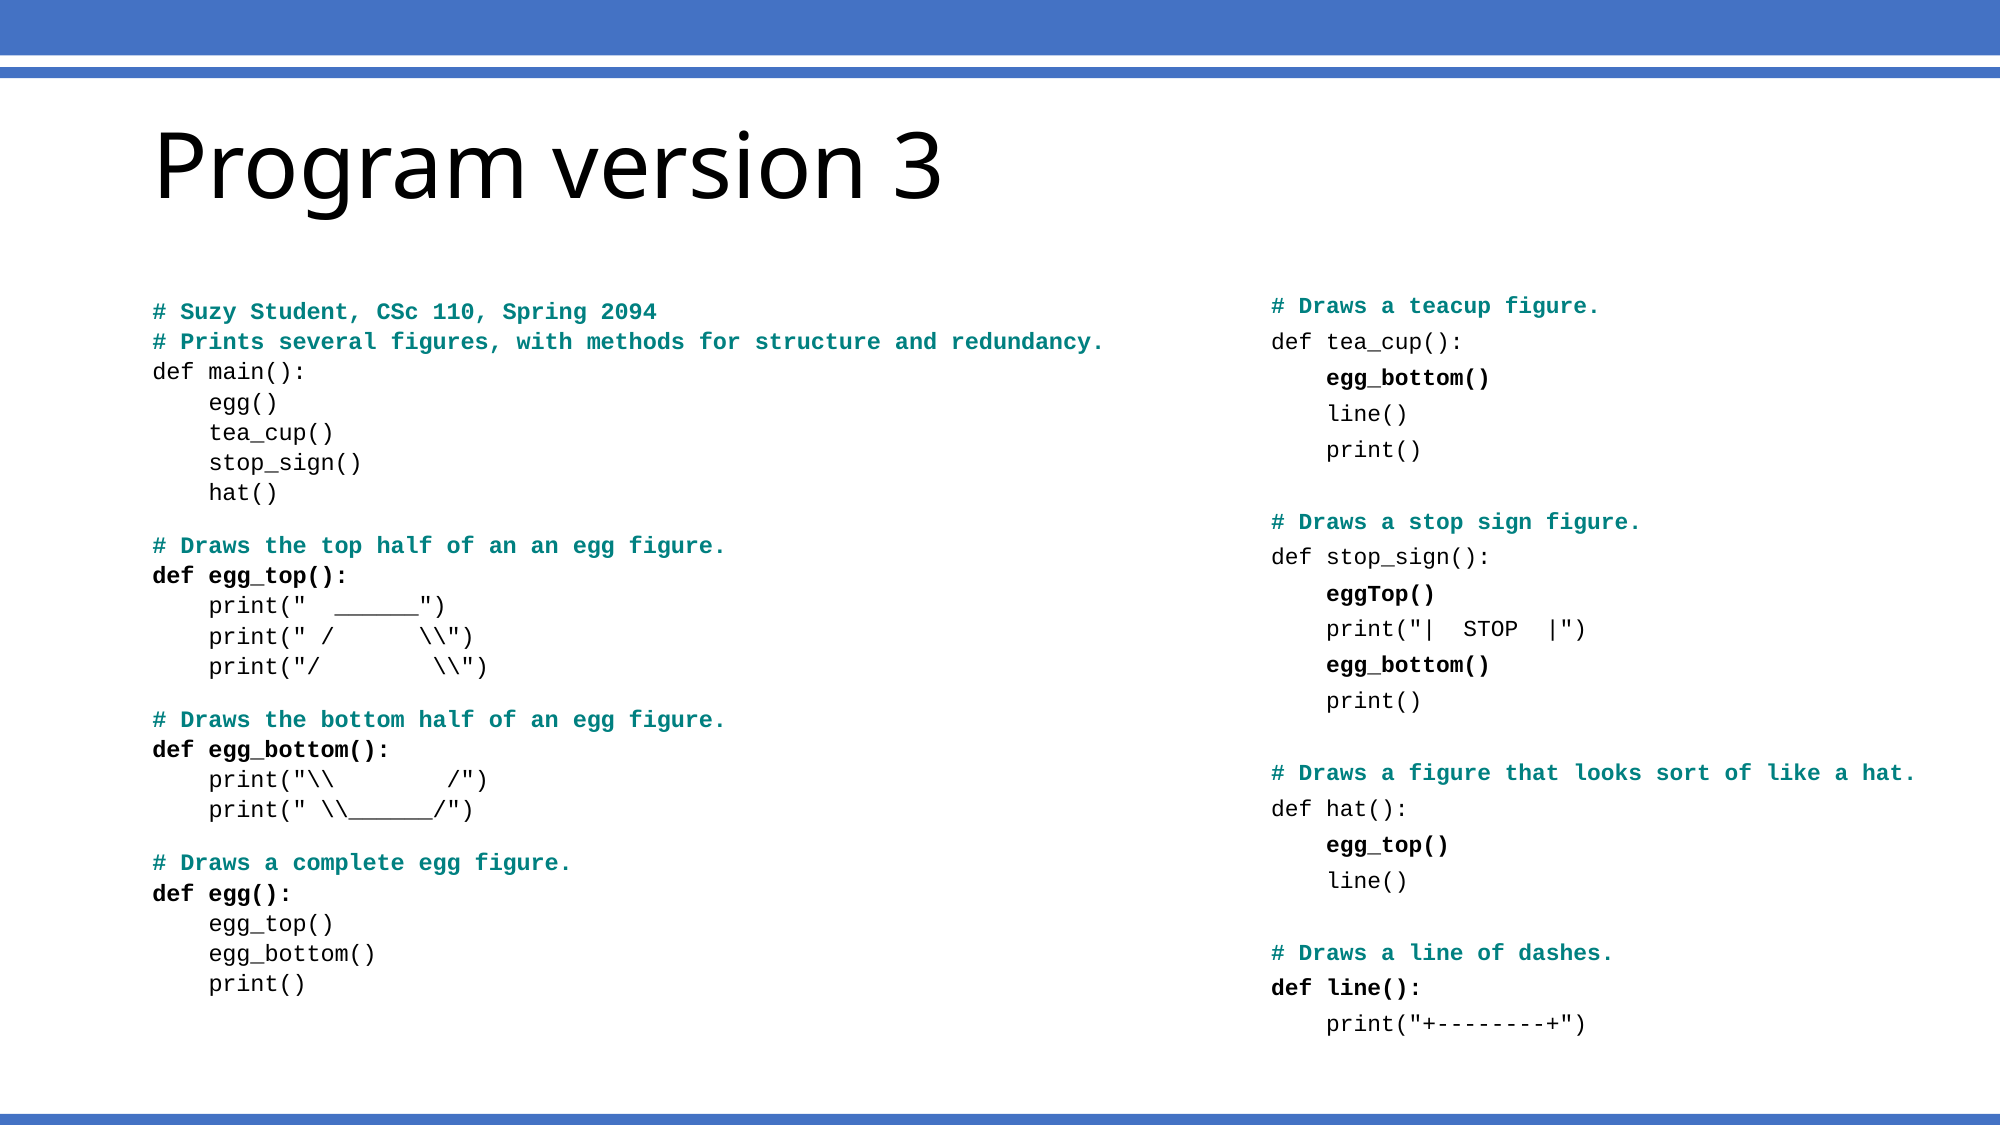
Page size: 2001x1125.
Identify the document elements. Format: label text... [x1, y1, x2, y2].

list # Suzy Student, CSc 110, Spring 2094 # Prints several figures, with methods for structure and redundancy. def main(): egg() tea_cup() stop_sign() hat() # Draws the top half of an an egg figure. def egg_top(): print(" ______") print(" / \\") print("/ \\") # Draws the bottom half of an egg figure. def egg_bottom(): print("\\ /") print(" \\______/") # Draws a complete egg figure. def egg(): egg_top() egg_bottom() print() [137, 299, 1256, 1014]
text_box # Draws a teacup figure. def tea_cup(): egg_bottom() line() print() # Draws a stop sign figure. def stop_sign(): eggTop() print("| STOP |") egg_bottom() print() # Draws a figure that looks sort of like a hat. def hat(): egg_top() line() # Draws a line of dashes. def line(): print("+--------+") [1256, 245, 2000, 1070]
title Program version 3 [137, 59, 1863, 278]
